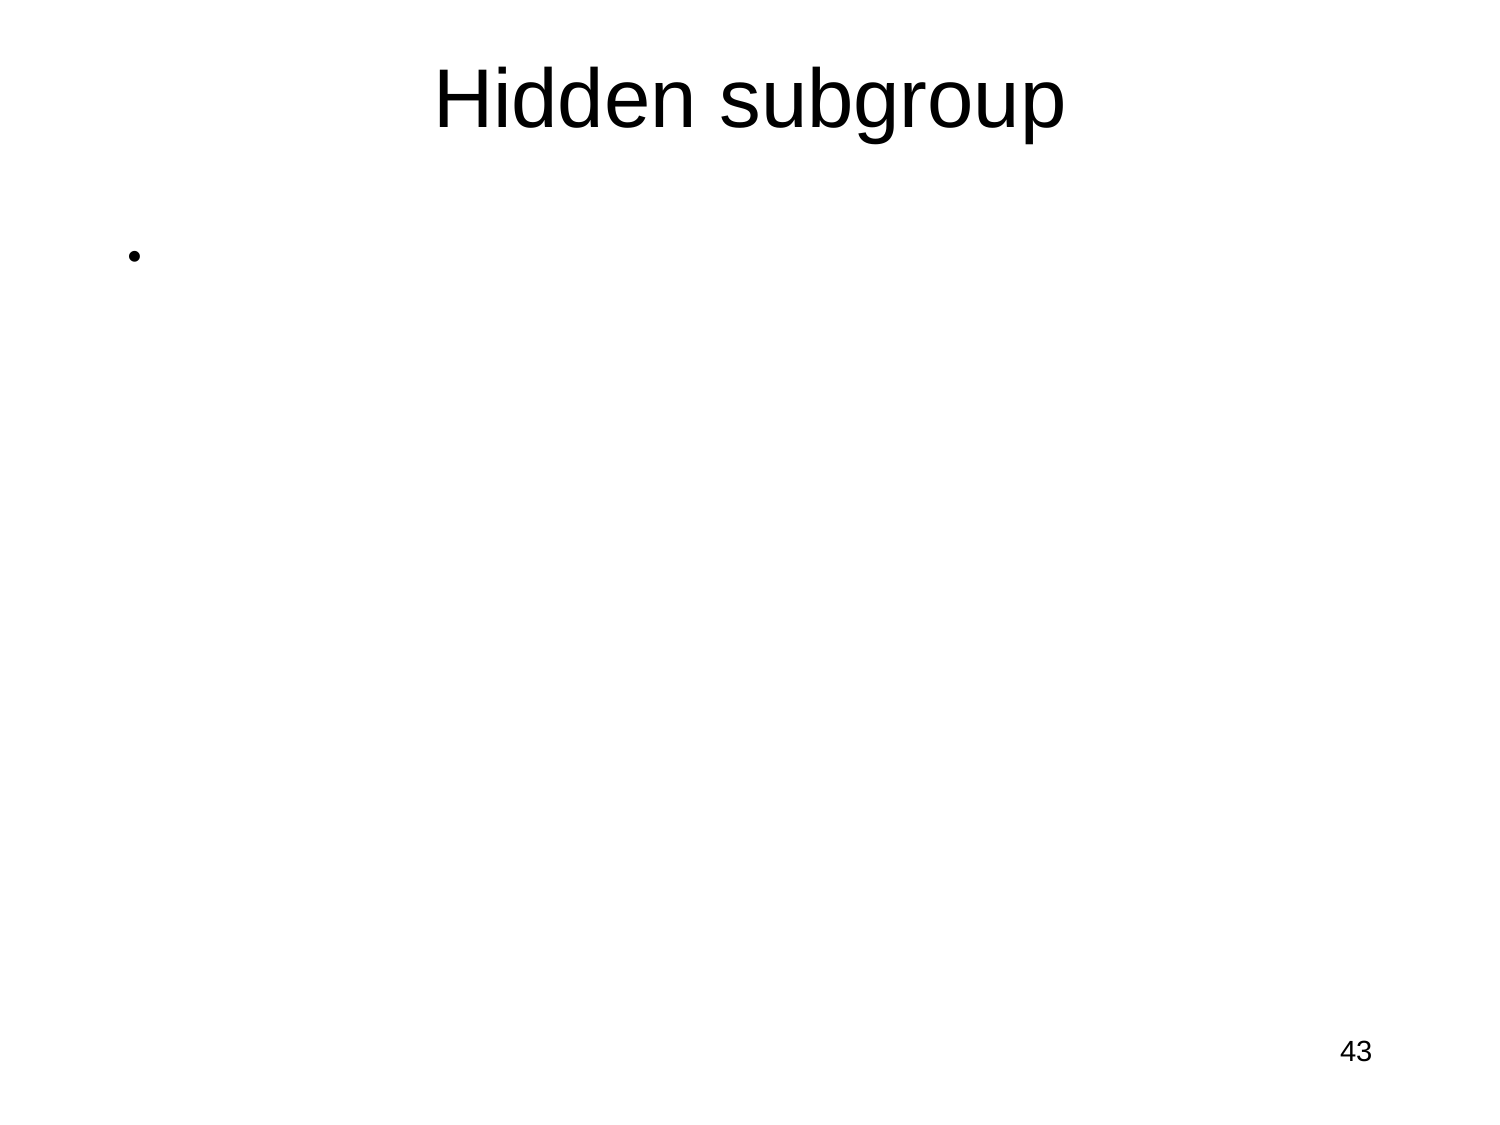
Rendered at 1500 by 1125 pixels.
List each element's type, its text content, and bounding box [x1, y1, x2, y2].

slide_number 43 [1074, 1024, 1388, 1101]
title Hidden subgroup [112, 37, 1388, 151]
